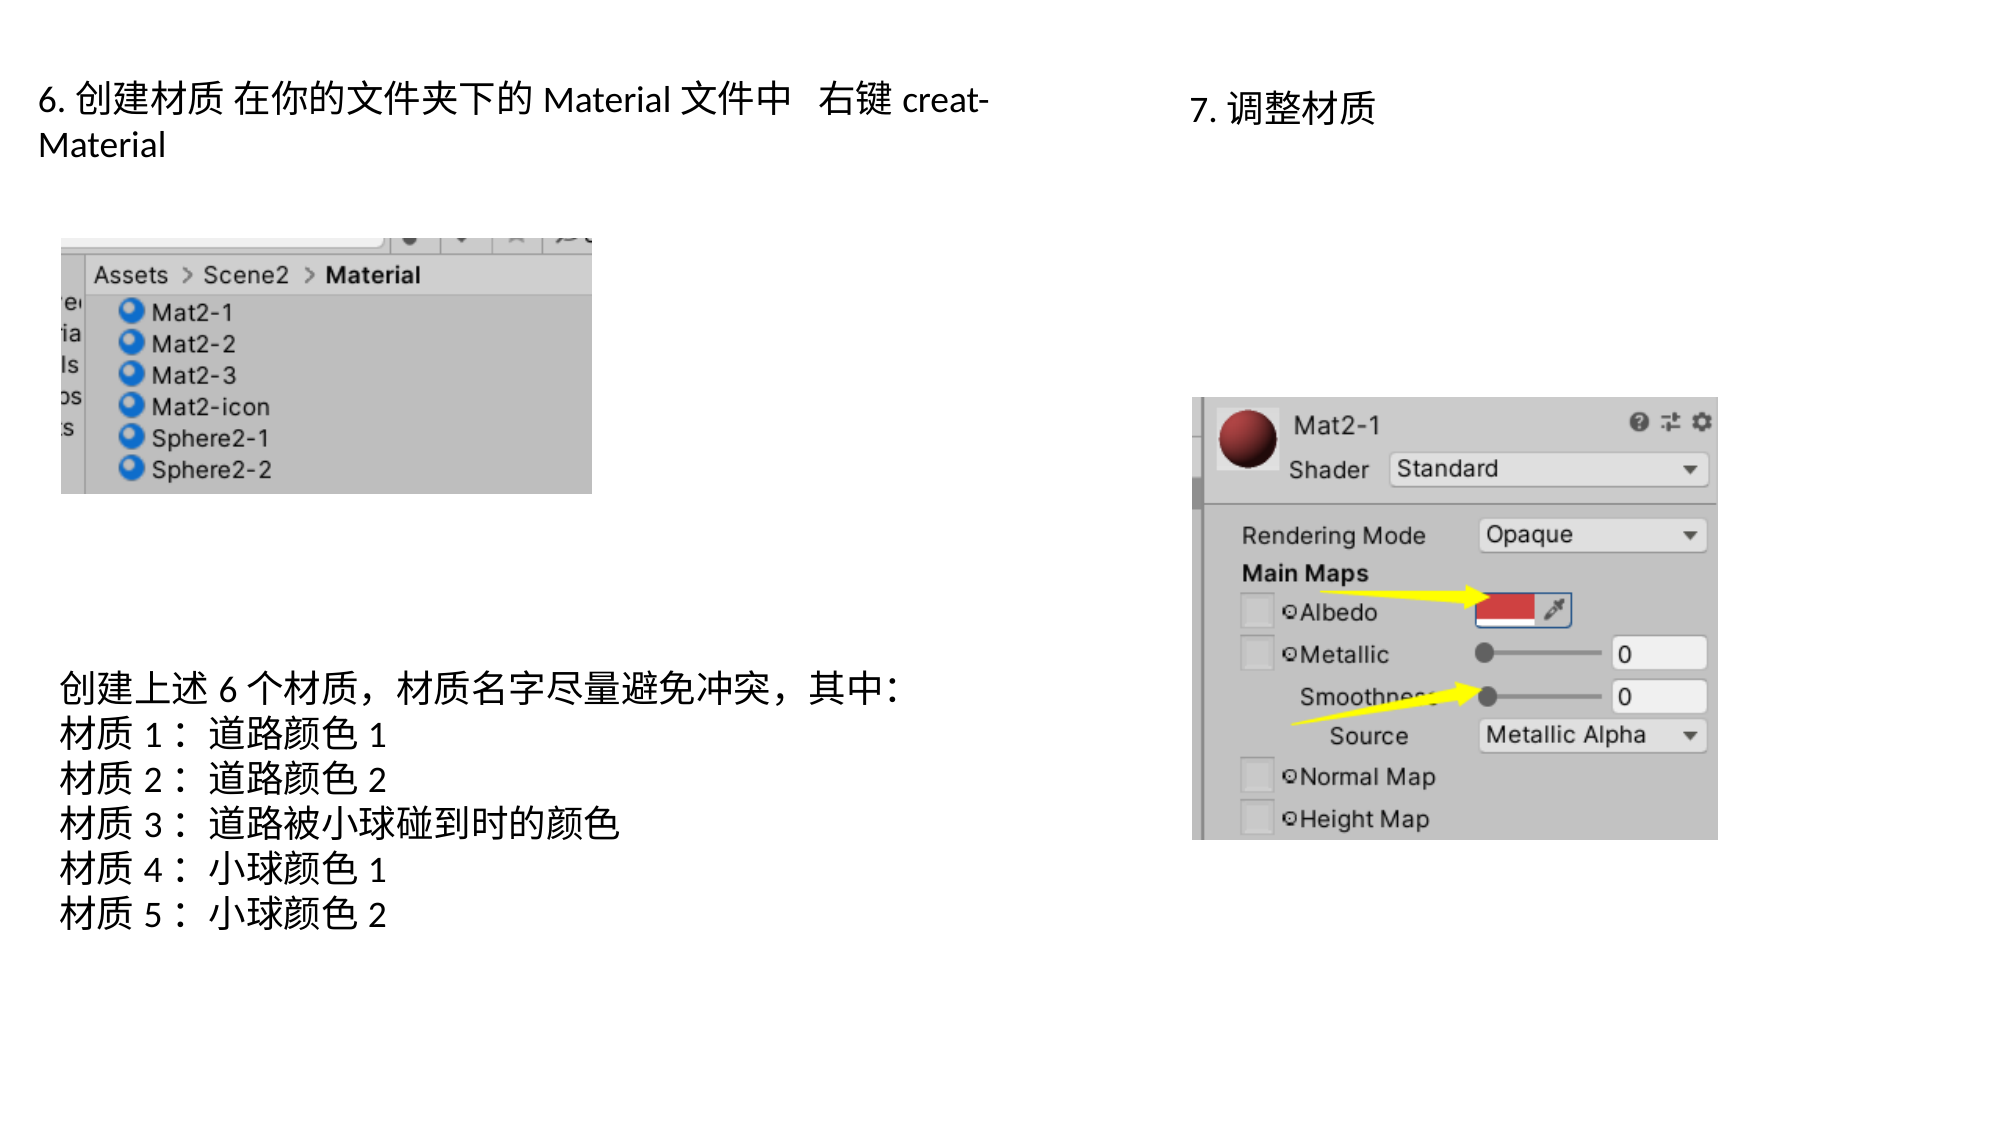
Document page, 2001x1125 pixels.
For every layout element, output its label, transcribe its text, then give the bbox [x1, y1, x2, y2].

picture [1192, 397, 1718, 840]
picture [61, 238, 592, 494]
text_box 7.调整材质 [1174, 77, 1799, 137]
text_box 创建上述6个材质，材质名字尽量避免冲突，其中： 材质1：道路颜色1 材质2：道路颜色2 材质3：道路被小球碰到时的颜色 材质4：小球颜色1 材质5：小球颜色2 [44, 657, 945, 943]
text_box 6.创建材质 在你的文件夹下的Material文件中 右键creat-Material [23, 67, 1110, 173]
